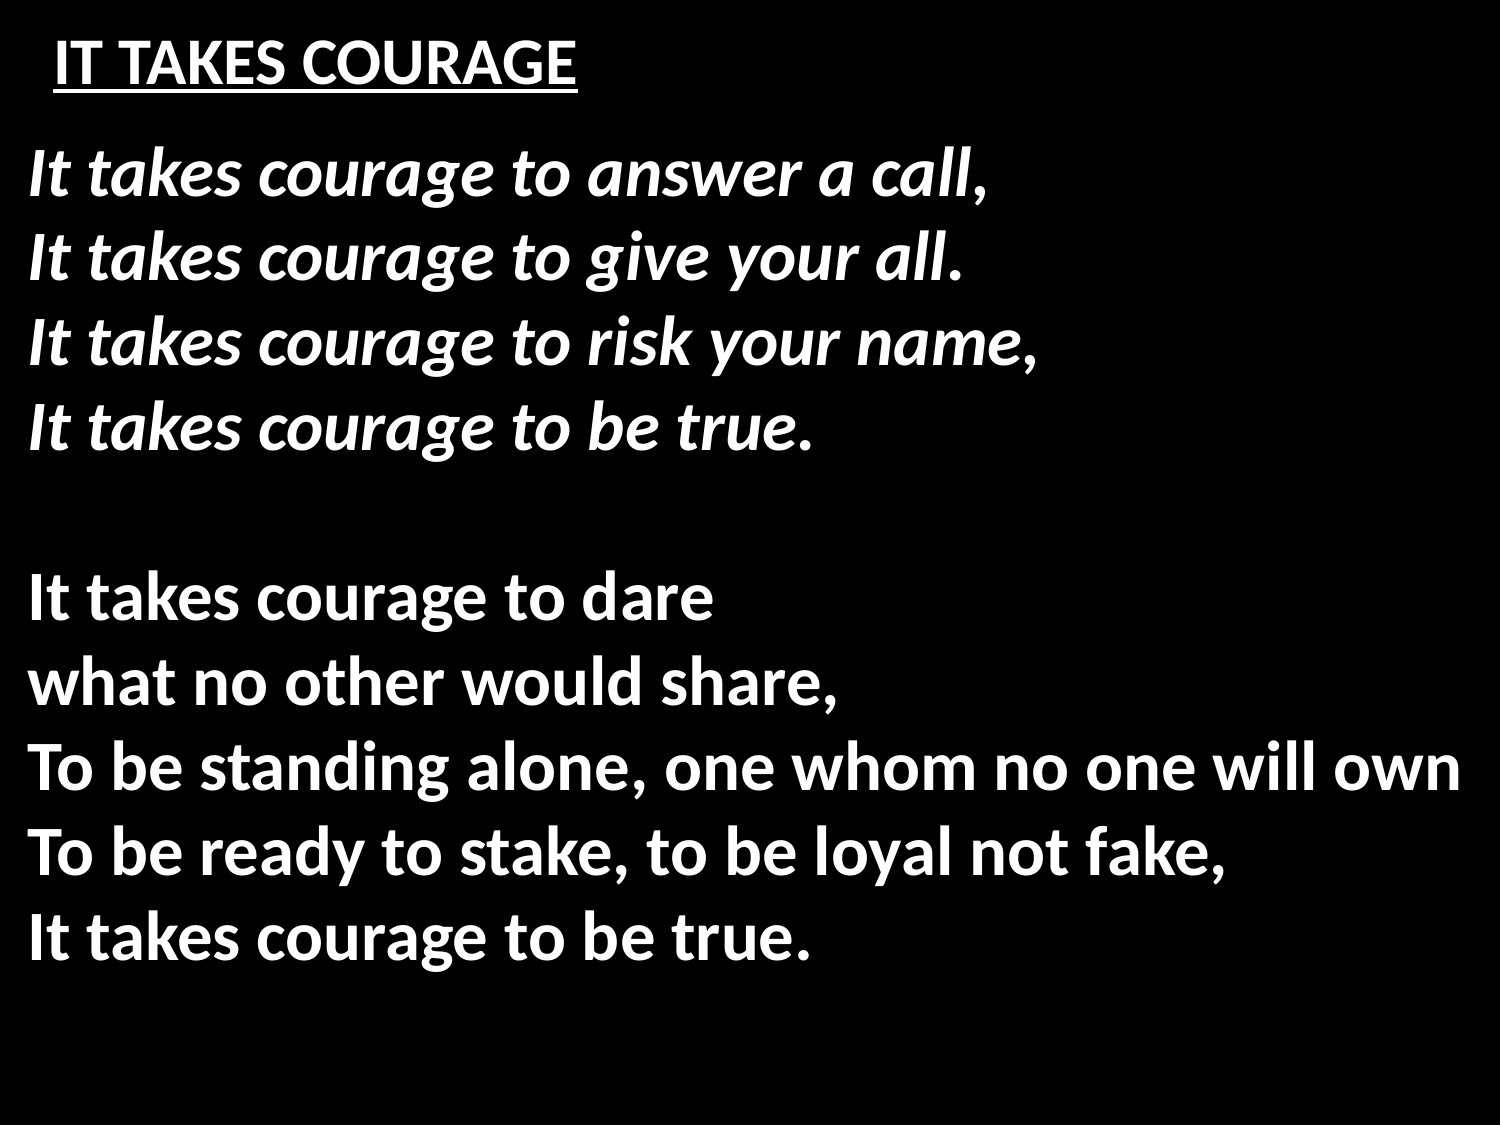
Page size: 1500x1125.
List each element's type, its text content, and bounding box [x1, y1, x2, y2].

title IT TAKES COURAGE [10, 0, 1490, 117]
list It takes courage to answer a call, It takes courage to give your all. It takes courage to risk your name, It takes courage to be true. It takes courage to dare what no other would share, To be standing alone, one whom no one will own To be ready to stake, to be loyal not fake, It takes courage to be true. [8, 125, 1489, 1116]
